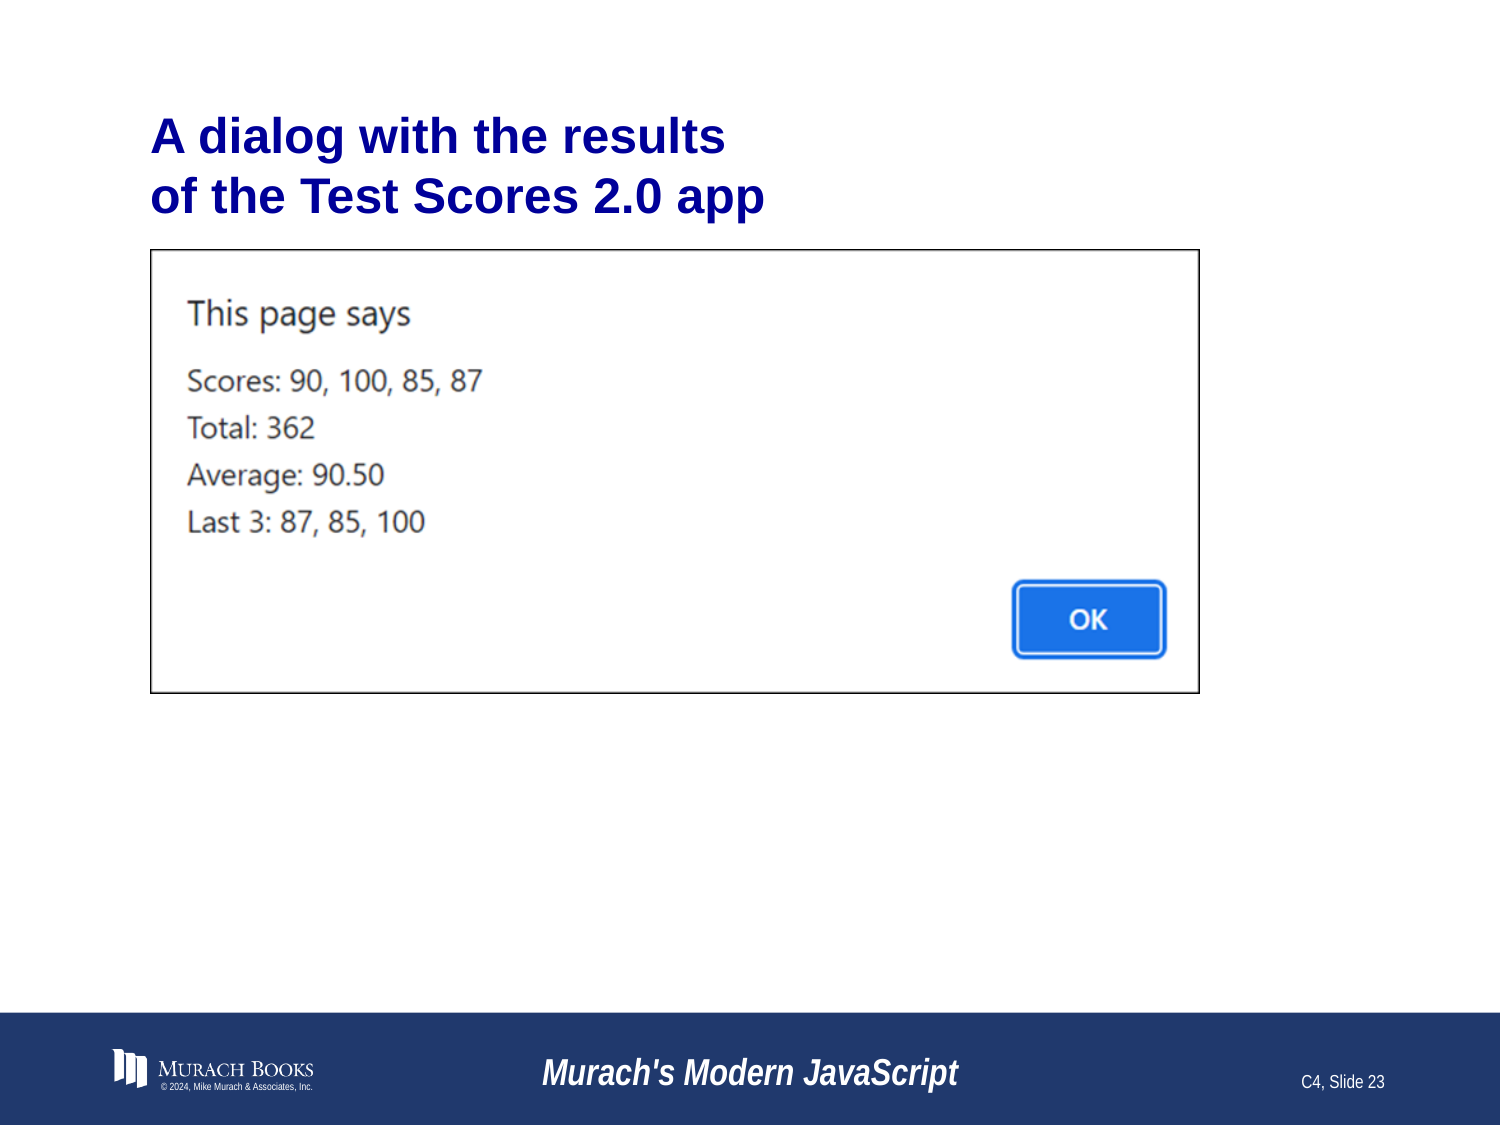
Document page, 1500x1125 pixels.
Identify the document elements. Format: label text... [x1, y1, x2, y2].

slide_number C4, Slide 23 [1087, 1025, 1400, 1100]
title A dialog with the results of the Test Scores 2.0 app [150, 102, 1350, 224]
slide_number Murach's Modern JavaScript [450, 1025, 1050, 1100]
footer © 2024, Mike Murach & Associates, Inc. [12, 1025, 450, 1100]
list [149, 249, 1201, 695]
